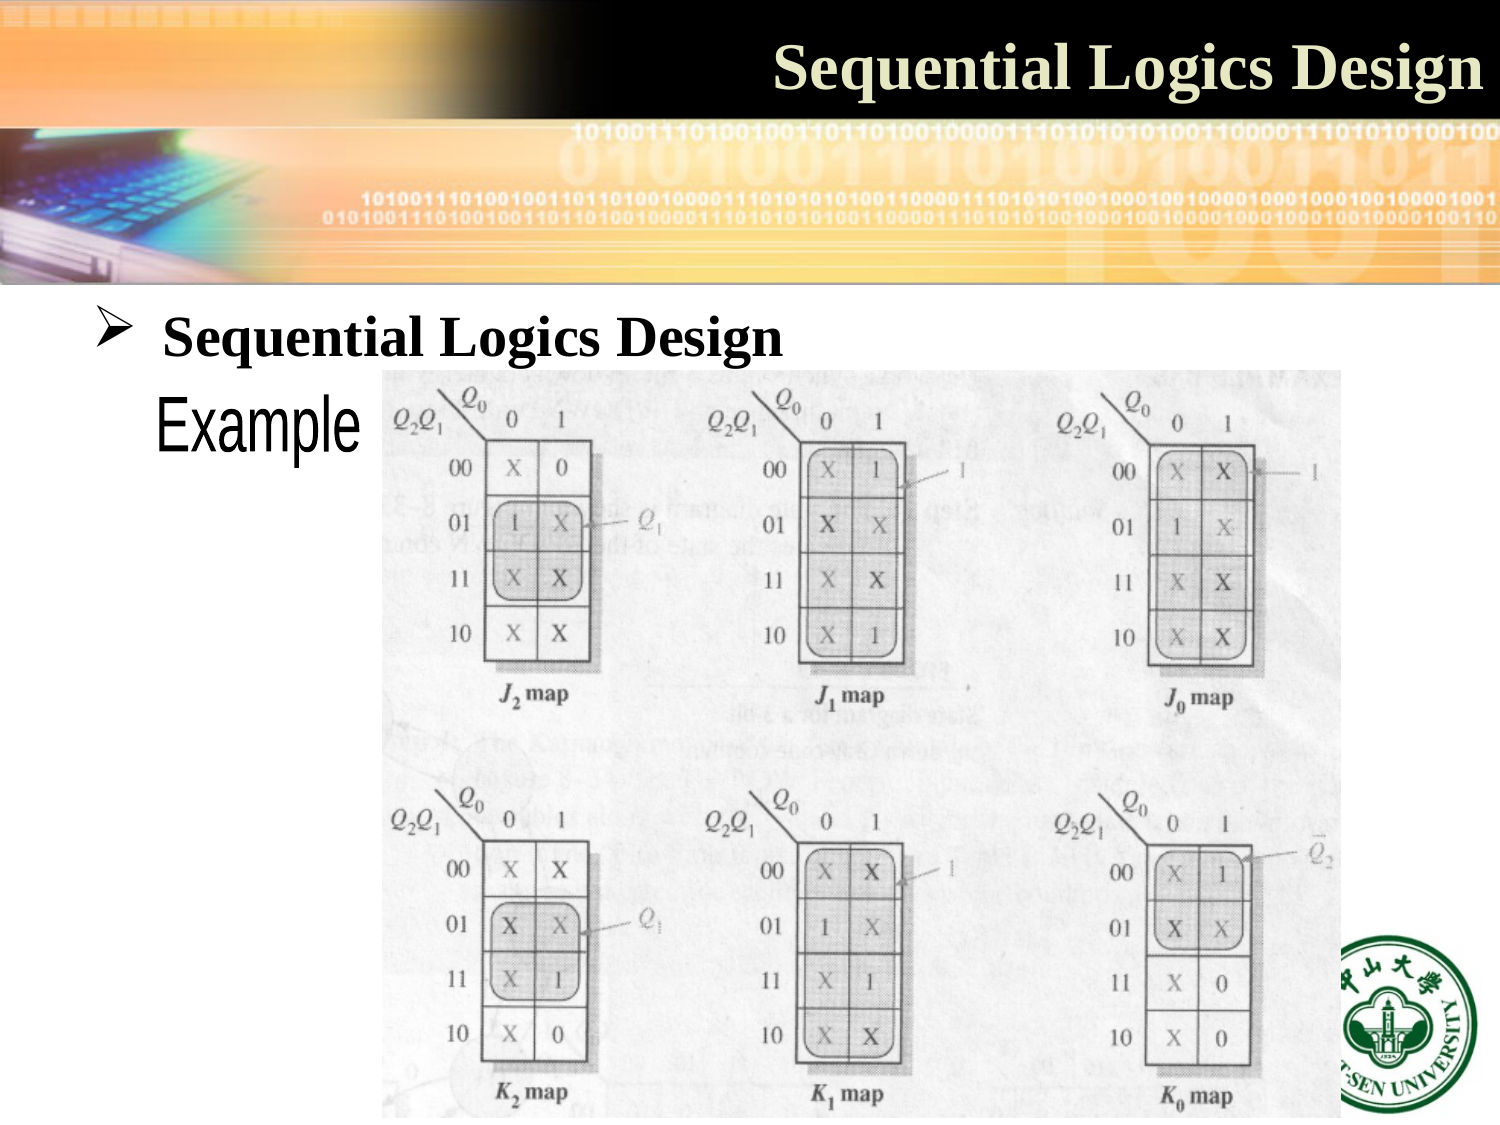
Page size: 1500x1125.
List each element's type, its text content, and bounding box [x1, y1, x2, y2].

picture [382, 370, 1489, 1118]
picture [0, 1, 1500, 285]
text_box Sequential Logics Design [76, 290, 1471, 398]
title Sequential Logics Design [212, 1, 1500, 126]
